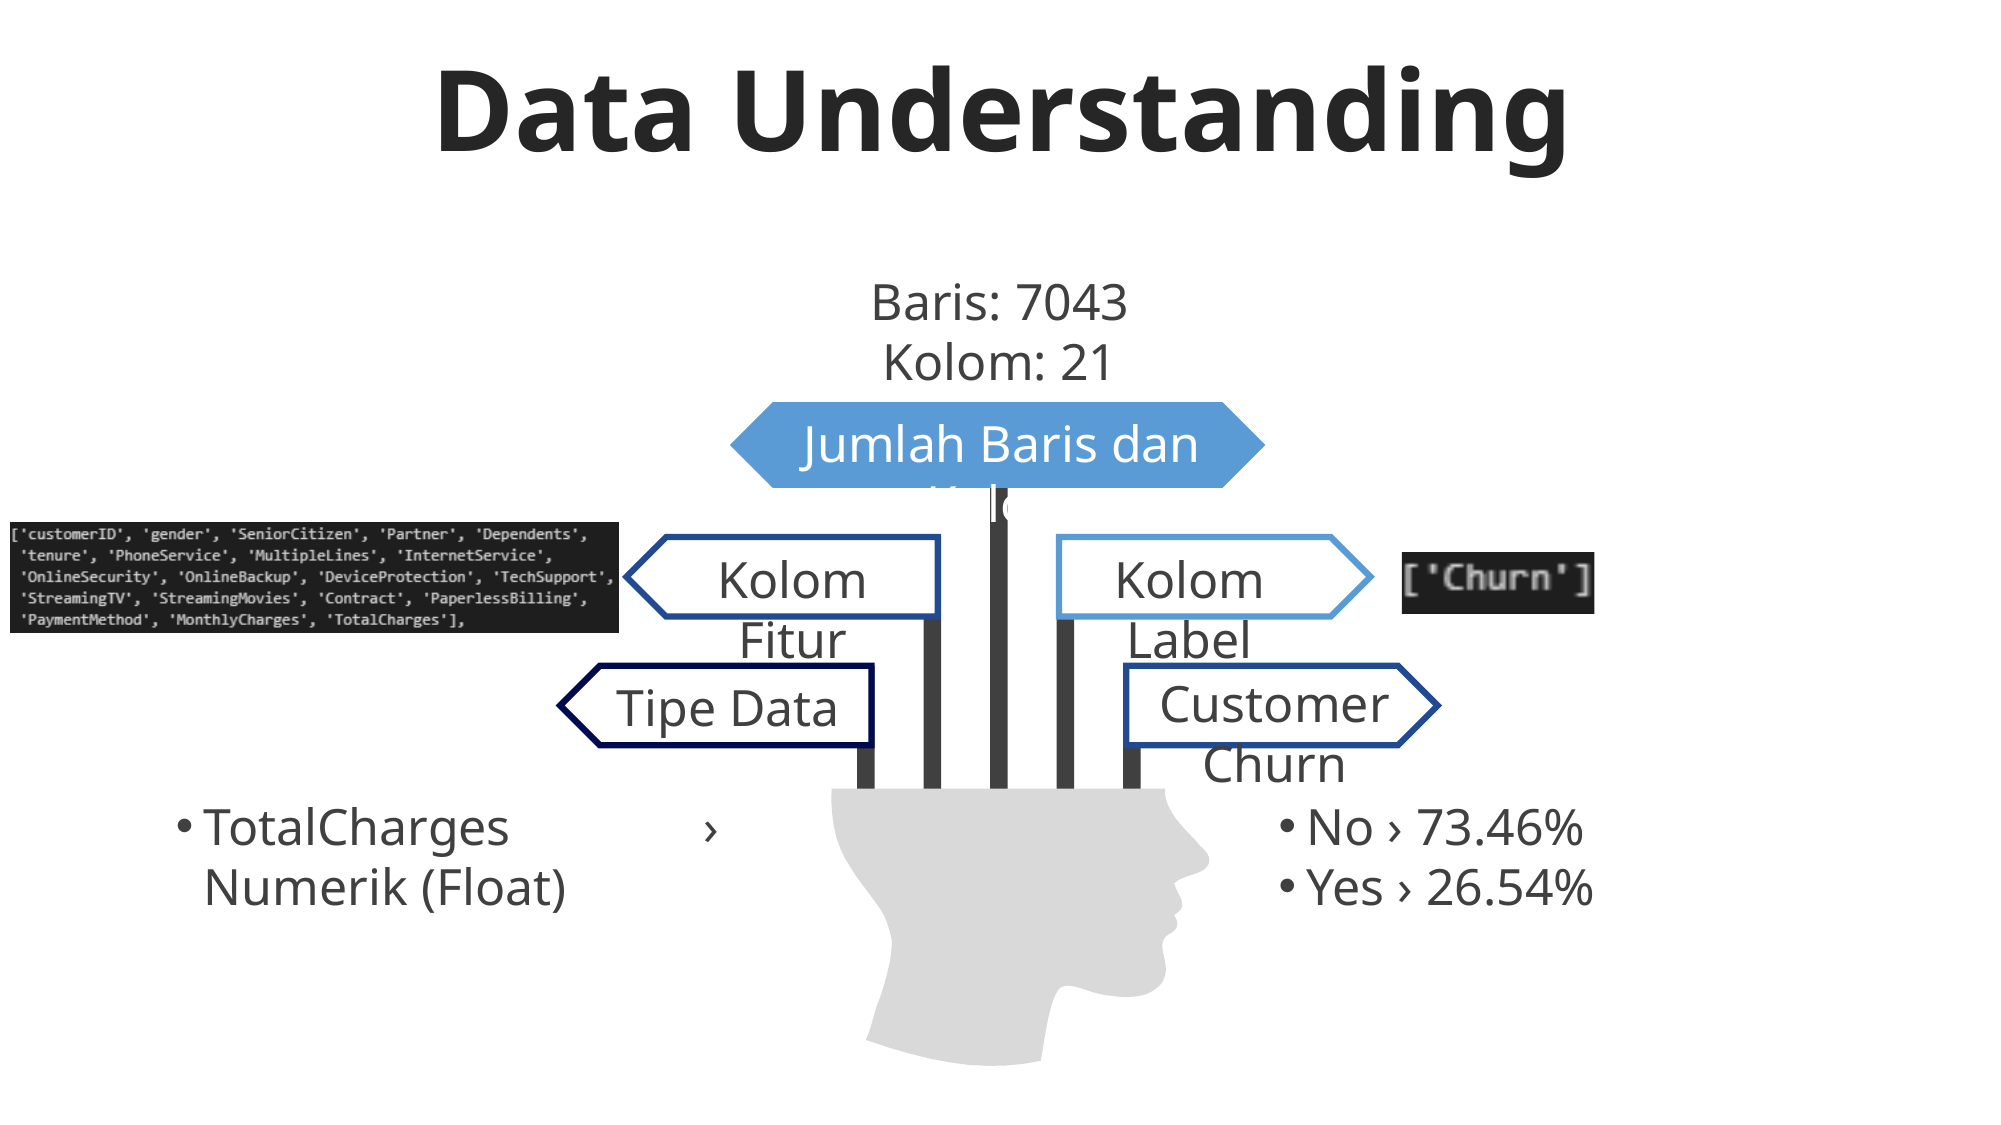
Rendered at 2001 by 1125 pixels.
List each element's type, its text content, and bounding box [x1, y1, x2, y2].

text_box [1225, 536, 1372, 618]
list Data Understanding [53, 55, 1952, 175]
text_box No › 73.46% Yes › 26.54% [1263, 788, 1735, 924]
text_box Customer Churn [1121, 665, 1428, 801]
text_box TotalCharges › Numerik (Float) [161, 788, 735, 924]
text_box Tipe Data [597, 669, 859, 744]
text_box Kolom Label [1059, 541, 1321, 677]
text_box [989, 541, 1009, 788]
picture [10, 522, 619, 633]
text_box [1056, 541, 1075, 788]
text_box [1428, 694, 1440, 717]
text_box Baris: 7043 Kolom: 21 [790, 262, 1210, 398]
text_box [558, 664, 873, 747]
text_box [924, 541, 939, 618]
text_box [1225, 407, 1263, 483]
text_box Jumlah Baris dan Kolom [780, 405, 1225, 541]
text_box [831, 788, 1210, 1066]
text_box [732, 404, 1223, 486]
picture [1401, 552, 1595, 614]
text_box [624, 536, 780, 614]
text_box [856, 676, 876, 788]
text_box [923, 541, 942, 788]
text_box Kolom Fitur [662, 541, 924, 676]
